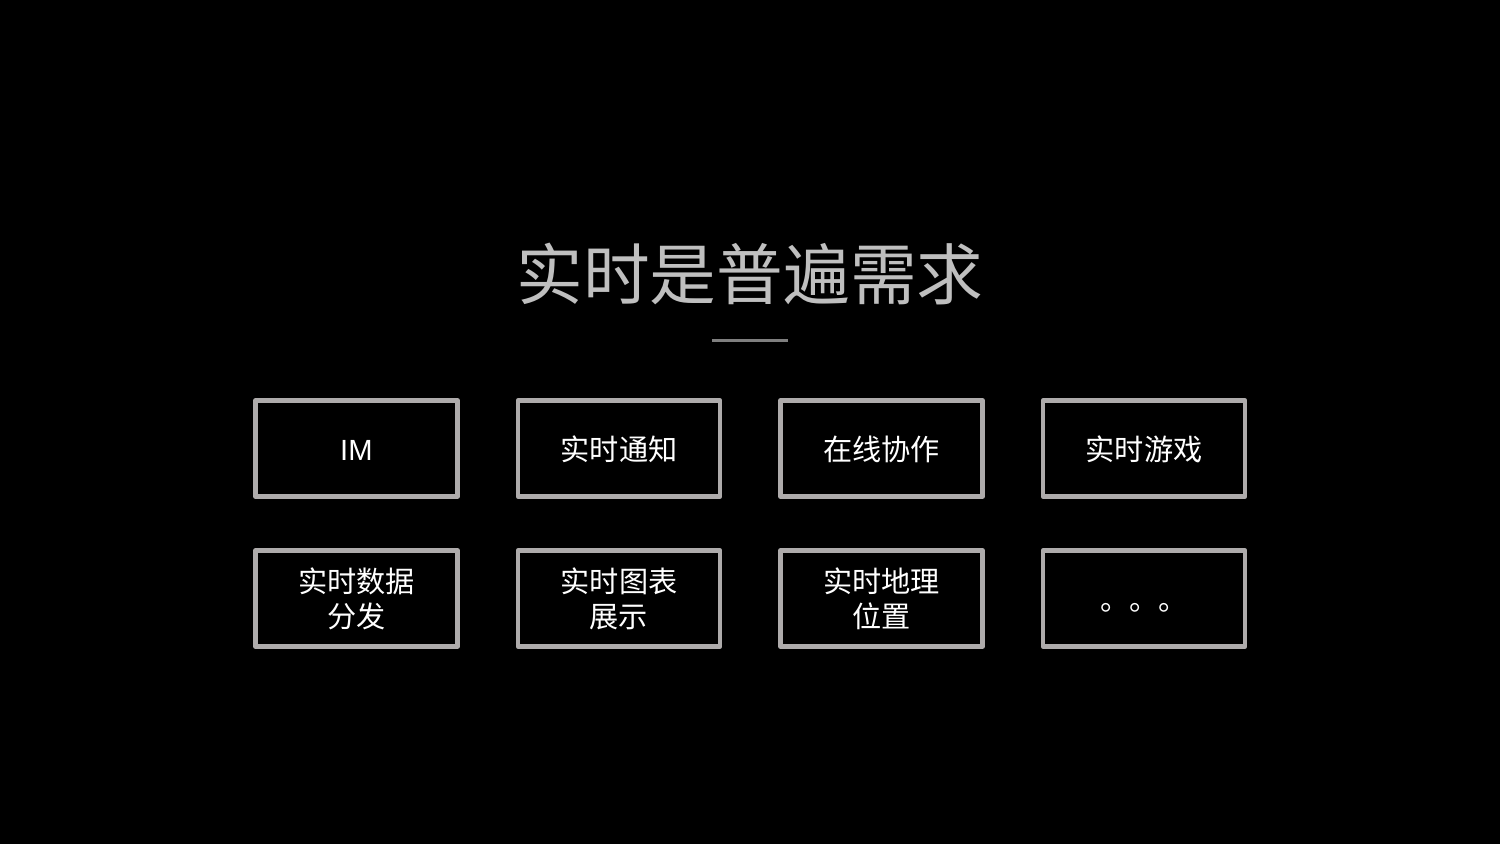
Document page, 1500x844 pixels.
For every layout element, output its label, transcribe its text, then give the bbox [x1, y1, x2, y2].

text_box 在线协作 [780, 400, 983, 497]
text_box 实时通知 [517, 400, 721, 497]
text_box 实时图表 展示 [517, 550, 721, 647]
text_box 实时游戏 [1042, 400, 1246, 497]
text_box 实时地理 位置 [780, 550, 983, 647]
text_box 。。。 [1042, 550, 1246, 647]
title 实时是普遍需求 [187, 33, 1313, 328]
text_box IM [255, 400, 458, 497]
text_box 实时数据 分发 [255, 550, 458, 647]
